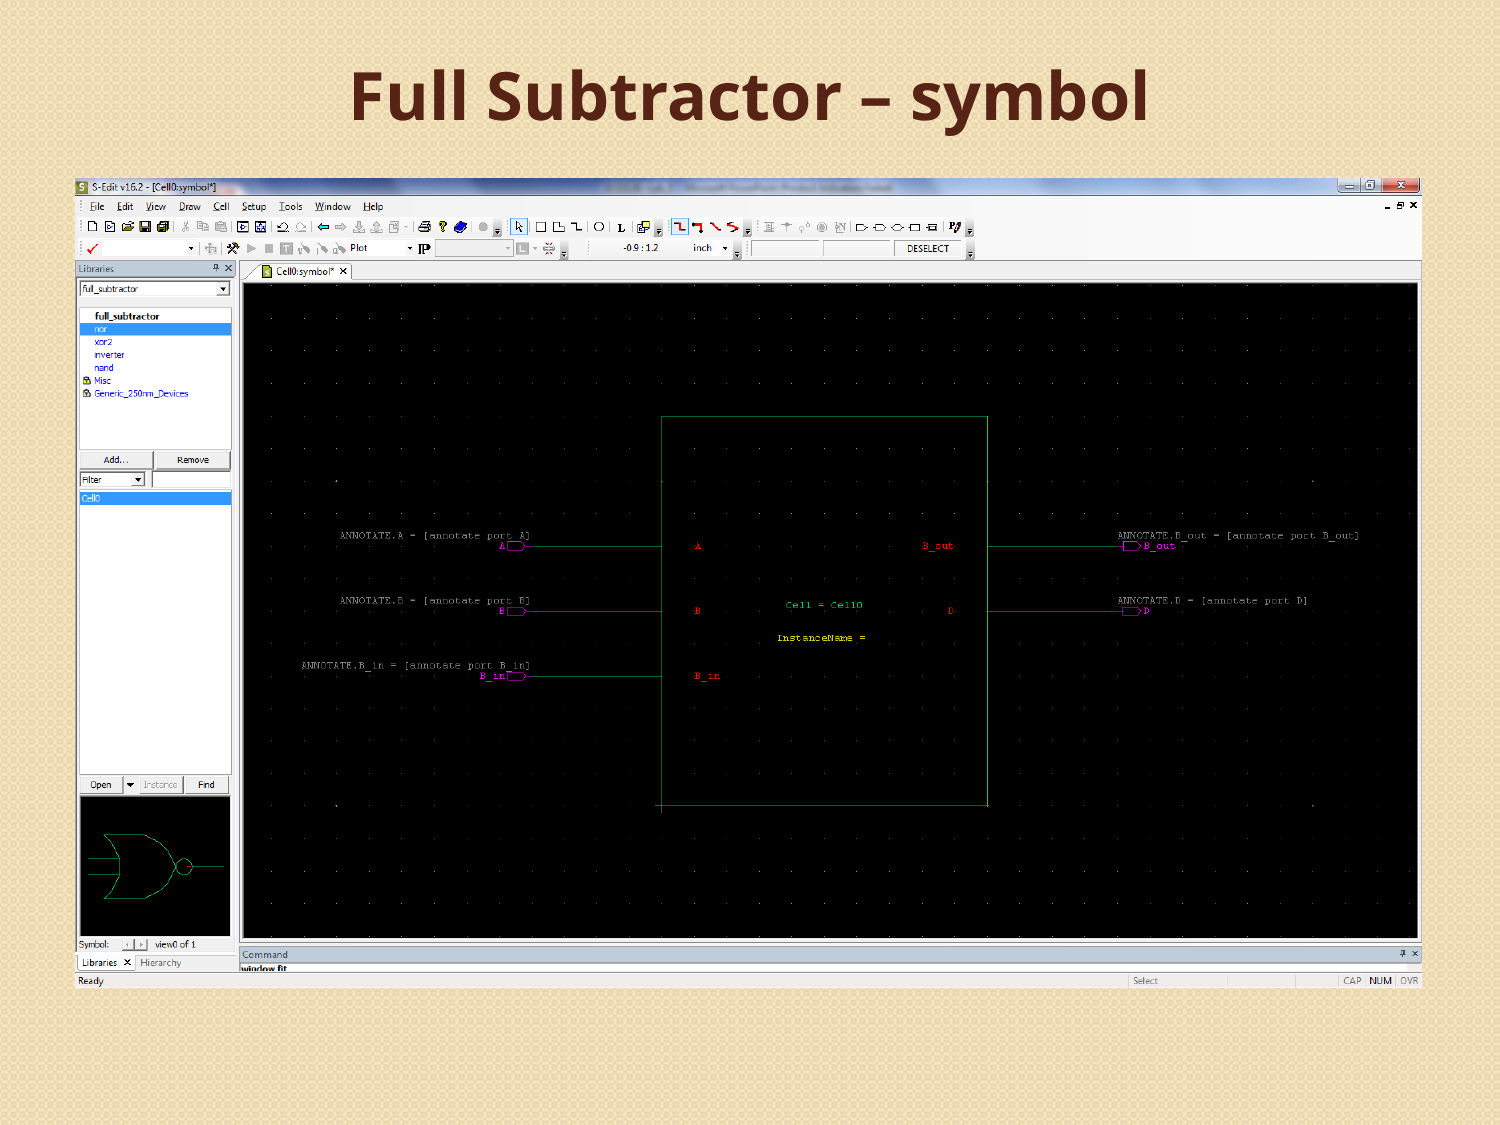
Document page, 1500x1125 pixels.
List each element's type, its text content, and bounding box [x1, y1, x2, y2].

title Full Subtractor – symbol [75, 0, 1425, 179]
picture [74, 177, 1422, 988]
